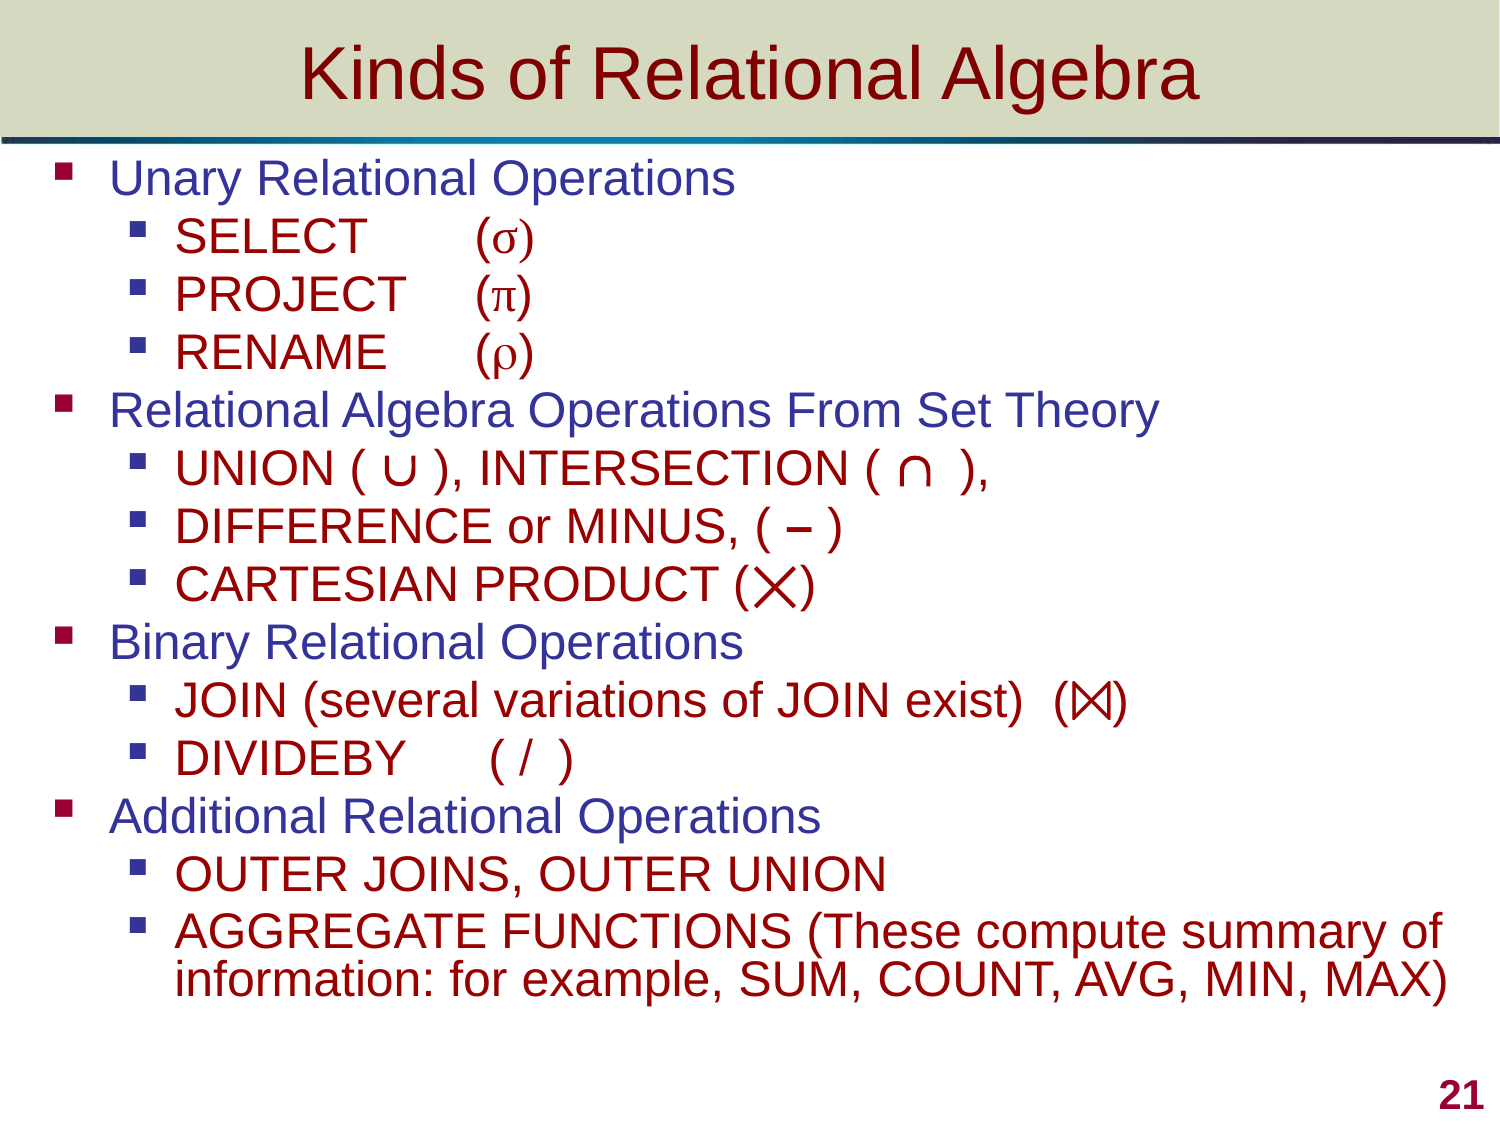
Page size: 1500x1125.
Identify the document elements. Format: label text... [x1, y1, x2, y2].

picture [0, 138, 1500, 145]
slide_number 21 [1187, 1049, 1500, 1125]
title Kinds of Relational Algebra [0, 1, 1500, 138]
list Unary Relational Operations SELECT (σ) PROJECT (π) RENAME () Relational Algebra Operations From Set Theory UNION (  ), INTERSECTION (  ), DIFFERENCE or MINUS, ( – ) CARTESIAN PRODUCT (⨉) Binary Relational Operations JOIN (several variations of JOIN exist) (⨝) DIVIDEBY ( / ) Additional Relational Operations OUTER JOINS, OUTER UNION AGGREGATE FUNCTIONS (These compute summary of information: for example, SUM, COUNT, AVG, MIN, MAX) [37, 149, 1463, 1011]
